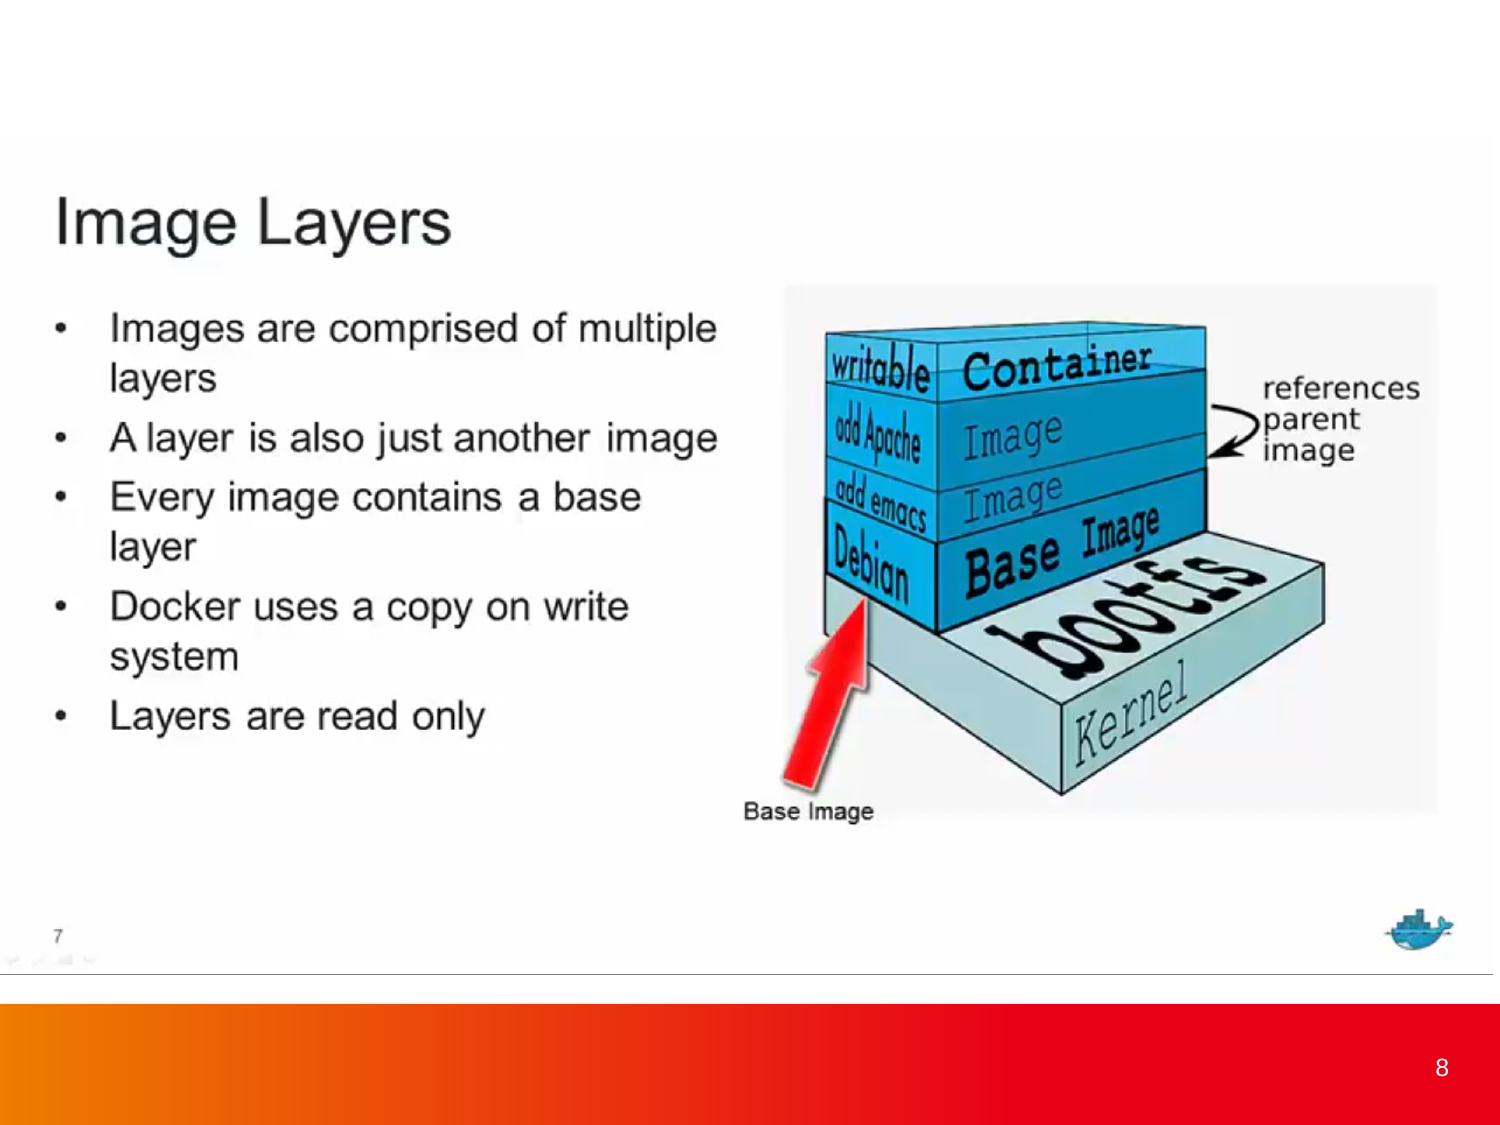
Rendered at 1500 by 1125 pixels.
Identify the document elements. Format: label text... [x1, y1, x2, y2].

picture [0, 135, 1493, 976]
slide_number 8 [1376, 1036, 1465, 1096]
